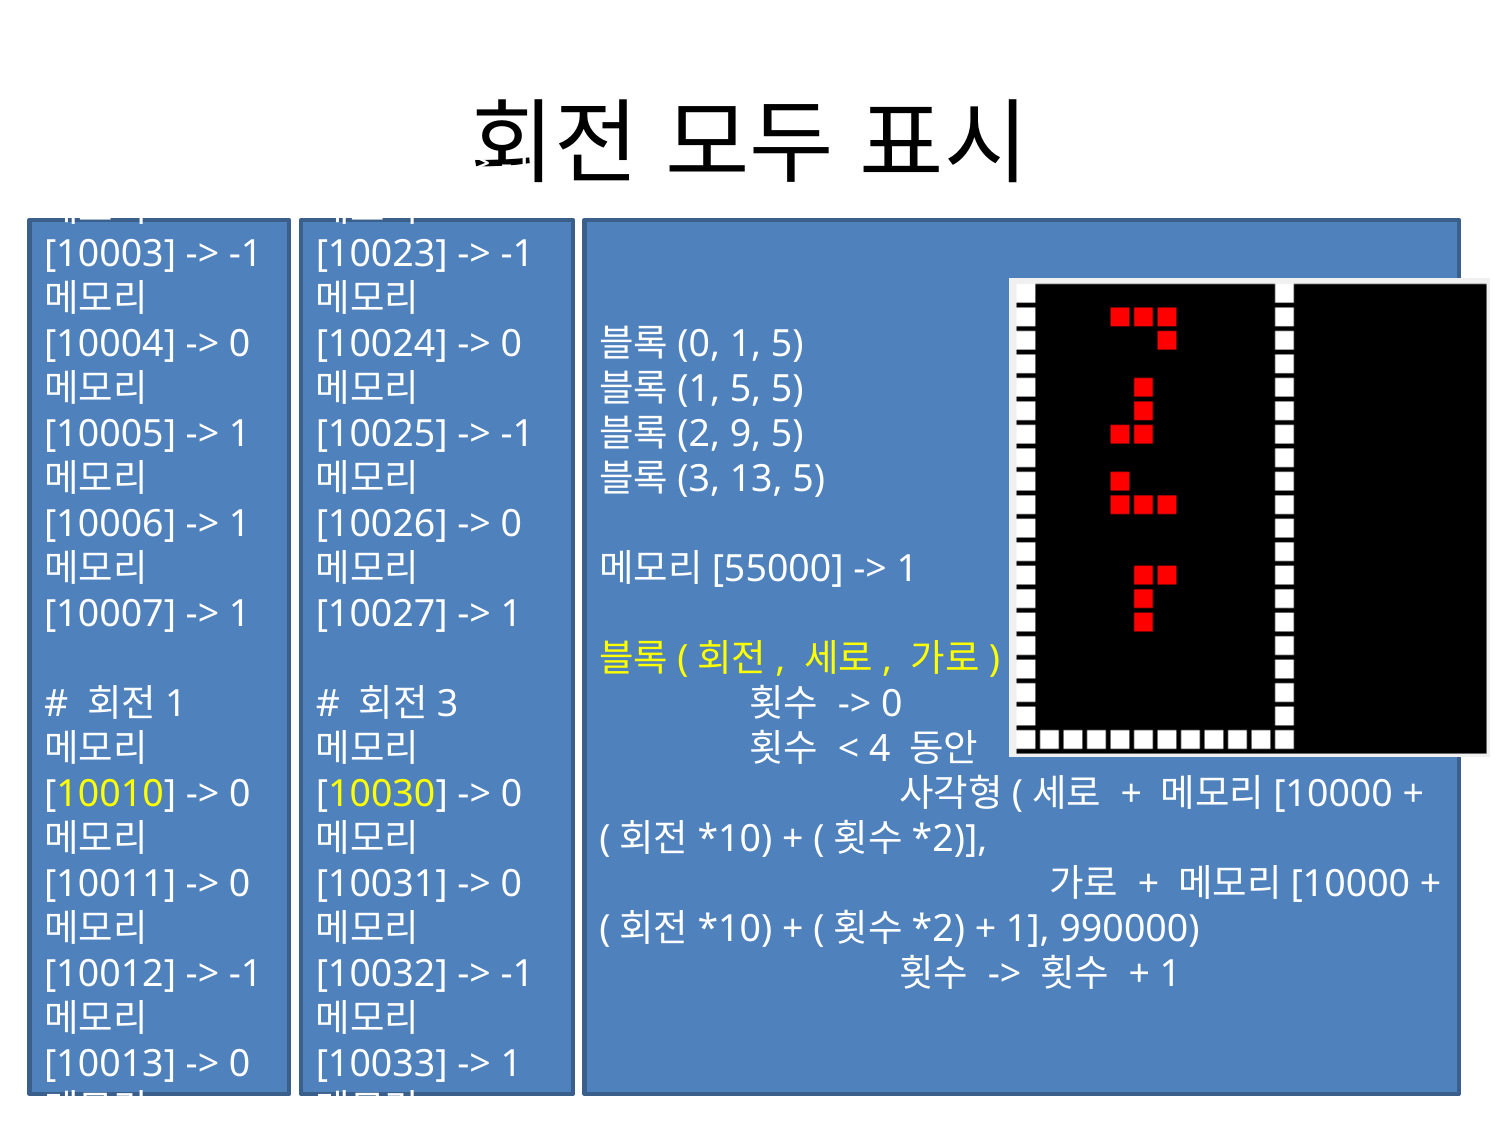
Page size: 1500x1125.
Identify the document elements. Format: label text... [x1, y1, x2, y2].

text_box # 회전2 메모리[10020] -> 0 메모리[10021] -> 0 메모리[10022] -> -1 메모리[10023] -> -1 메모리[10024] -> 0 메모리[10025] -> -1 메모리[10026] -> 0 메모리[10027] -> 1 # 회전3 메모리[10030] -> 0 메모리[10031] -> 0 메모리[10032] -> -1 메모리[10033] -> 1 메모리[10034] -> -1 메모리[10035] -> 0 메모리[10036] -> 1 메모리[10037] -> 0 [299, 218, 575, 1096]
title 회전 모두 표시 [75, 45, 1425, 233]
text_box 블록(0, 1, 5) 블록(1, 5, 5) 블록(2, 9, 5) 블록(3, 13, 5) 메모리[55000] -> 1 블록(회전, 세로, 가로) 정의 횟수 -> 0 횟수 < 4 동안 사각형(세로 + 메모리[10000 + (회전*10) + (횟수*2)], 가로 + 메모리[10000 + (회전*10) + (횟수*2) + 1], 990000) 횟수 -> 횟수 + 1 [582, 218, 1461, 1096]
text_box # 회전0 메모리[10000] -> 0 메모리[10001] -> 0 메모리[10002] -> 0 메모리[10003] -> -1 메모리[10004] -> 0 메모리[10005] -> 1 메모리[10006] -> 1 메모리[10007] -> 1 # 회전1 메모리[10010] -> 0 메모리[10011] -> 0 메모리[10012] -> -1 메모리[10013] -> 0 메모리[10014] -> 1 메모리[10015] -> 0 메모리[10016] -> 1 메모리[10017] -> -1 [27, 218, 291, 1096]
picture [1009, 278, 1490, 758]
